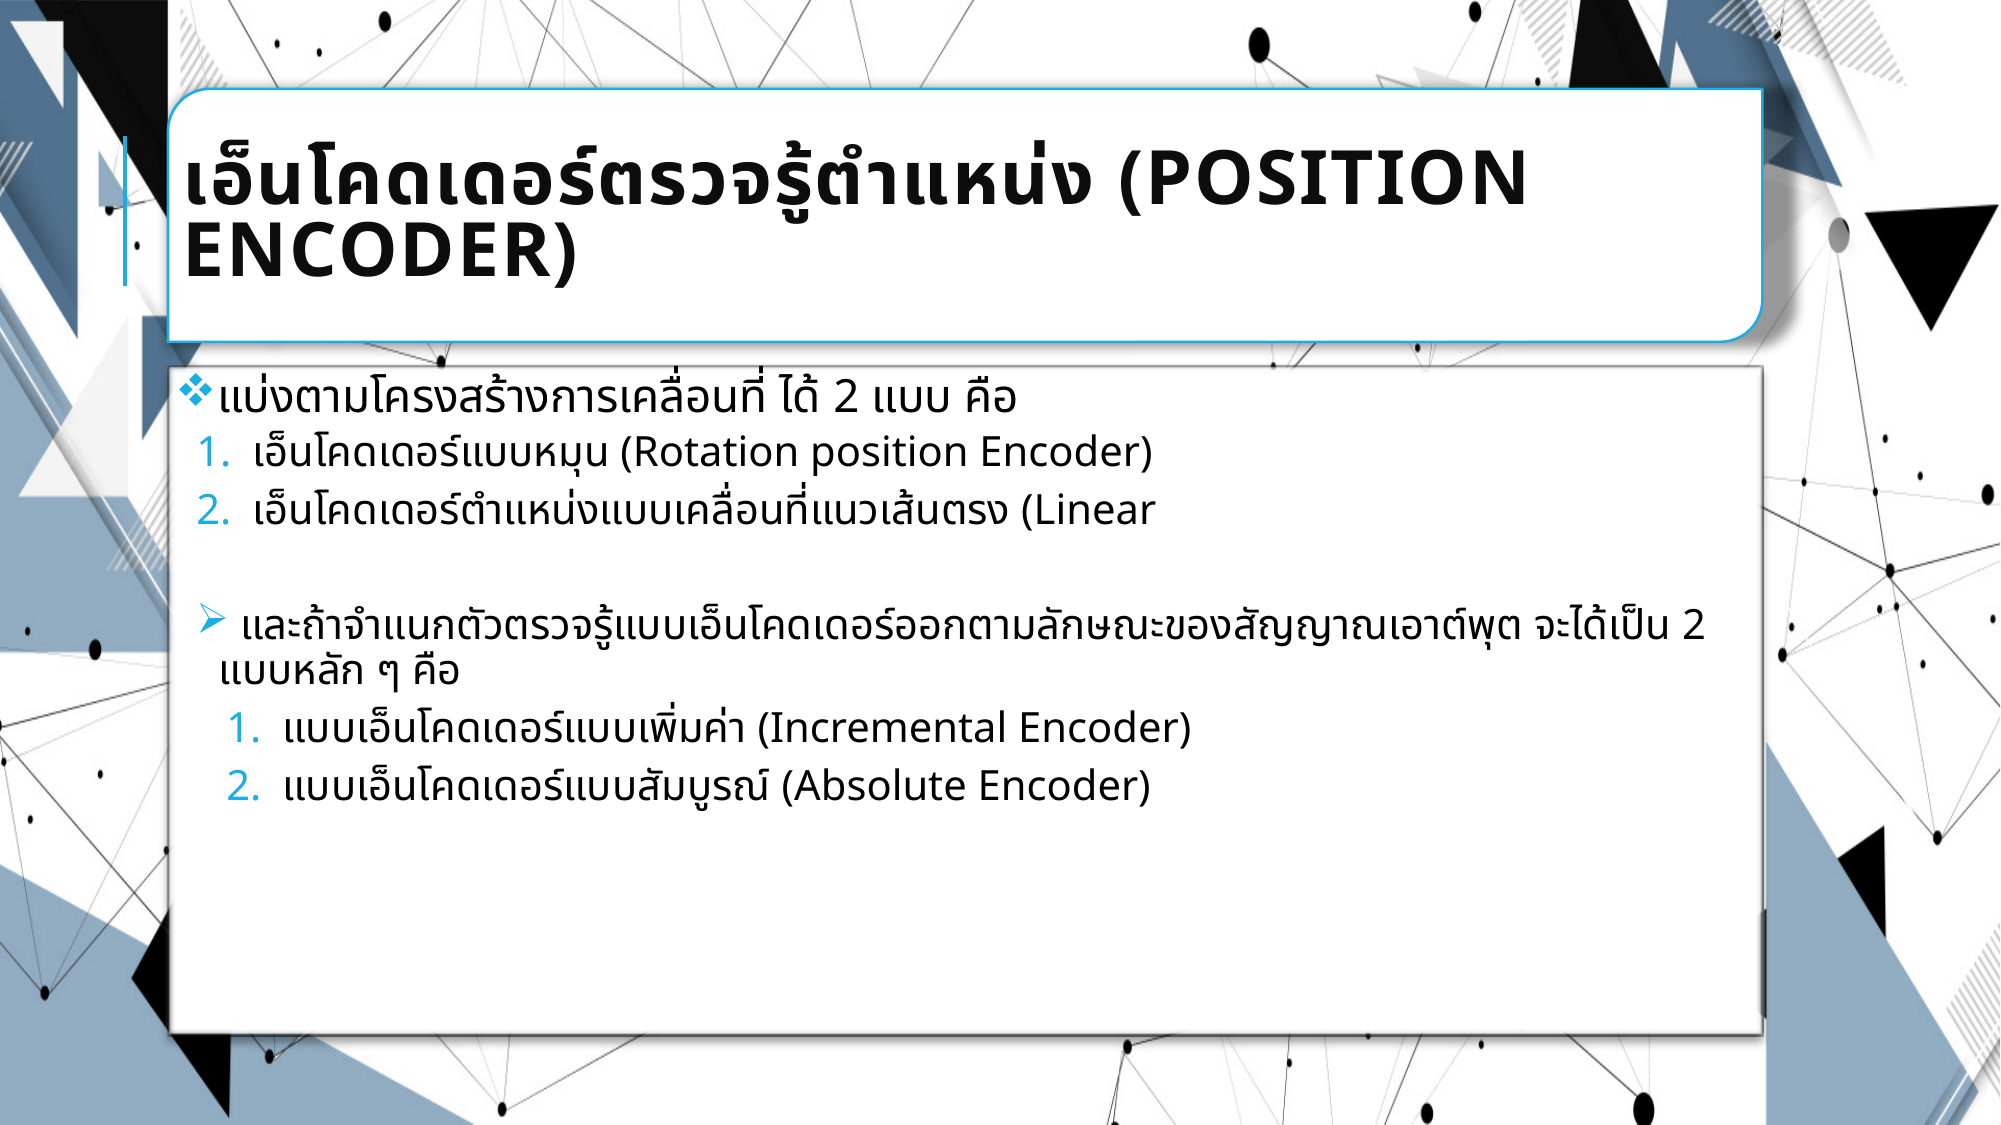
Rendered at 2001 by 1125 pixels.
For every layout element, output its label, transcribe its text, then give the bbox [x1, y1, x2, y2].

picture [0, 0, 2001, 1125]
text_box แบ่งตามโครงสร้างการเคลื่อนที่ ได้ 2 แบบ คือ เอ็นโคดเดอร์แบบหมุน (Rotation position Encoder) เอ็นโคดเดอร์ตำแหน่งแบบเคลื่อนที่แนวเส้นตรง (Linear และถ้าจำแนกตัวตรวจรู้แบบเอ็นโคดเดอร์ออกตามลักษณะของสัญญาณเอาต์พุต จะได้เป็น 2 แบบหลัก ๆ คือ แบบเอ็นโคดเดอร์แบบเพิ่มค่า (Incremental Encoder) แบบเอ็นโคดเดอร์แบบสัมบูรณ์ (Absolute Encoder) [172, 370, 1759, 1030]
text_box [184, 87, 1764, 308]
title เอ็นโคดเดอร์ตรวจรู้ตำแหน่ง (Position Encoder) [168, 96, 1763, 342]
